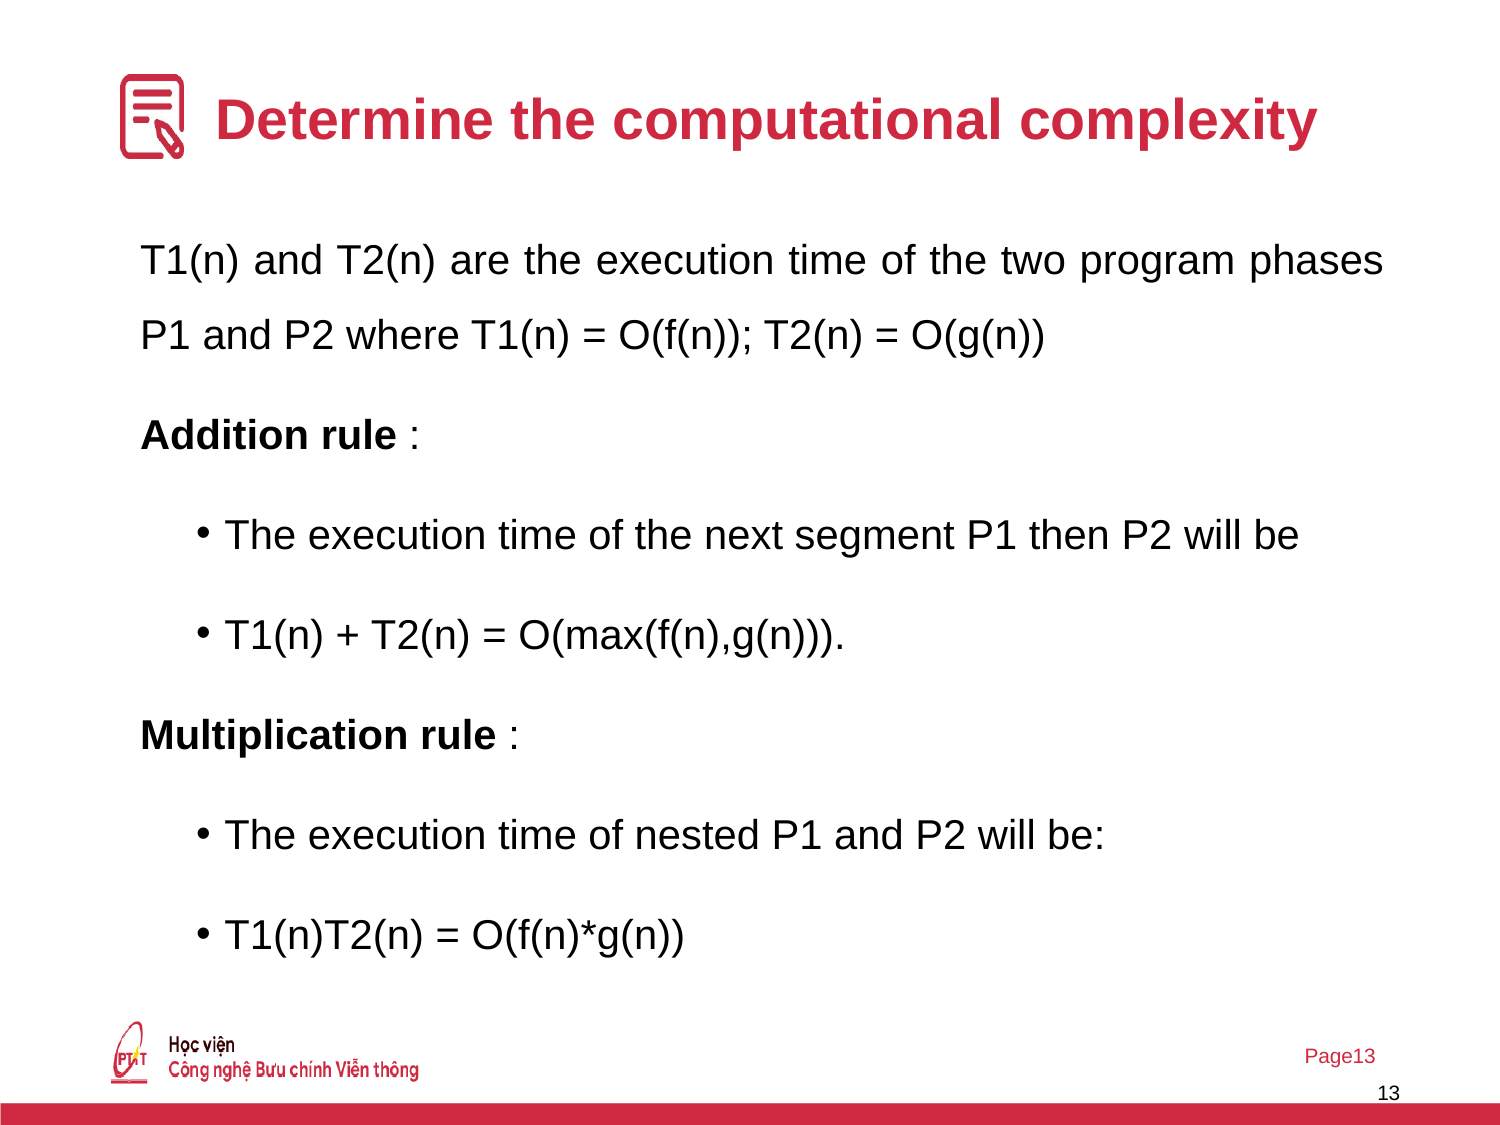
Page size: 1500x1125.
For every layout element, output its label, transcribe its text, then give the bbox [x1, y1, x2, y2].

picture [0, 0, 1500, 1125]
title Determine the computational complexity [200, 59, 1397, 183]
list T1(n) and T2(n) are the execution time of the two program phases P1 and P2 where T1(n) = O(f(n)); T2(n) = O(g(n)) Addition rule : The execution time of the next segment P1 then P2 will be T1(n) + T2(n) = O(max(f(n),g(n))). Multiplication rule : The execution time of nested P1 and P2 will be: T1(n)T2(n) = O(f(n)*g(n)) [125, 200, 1400, 988]
slide_number 13 [1362, 1071, 1500, 1115]
